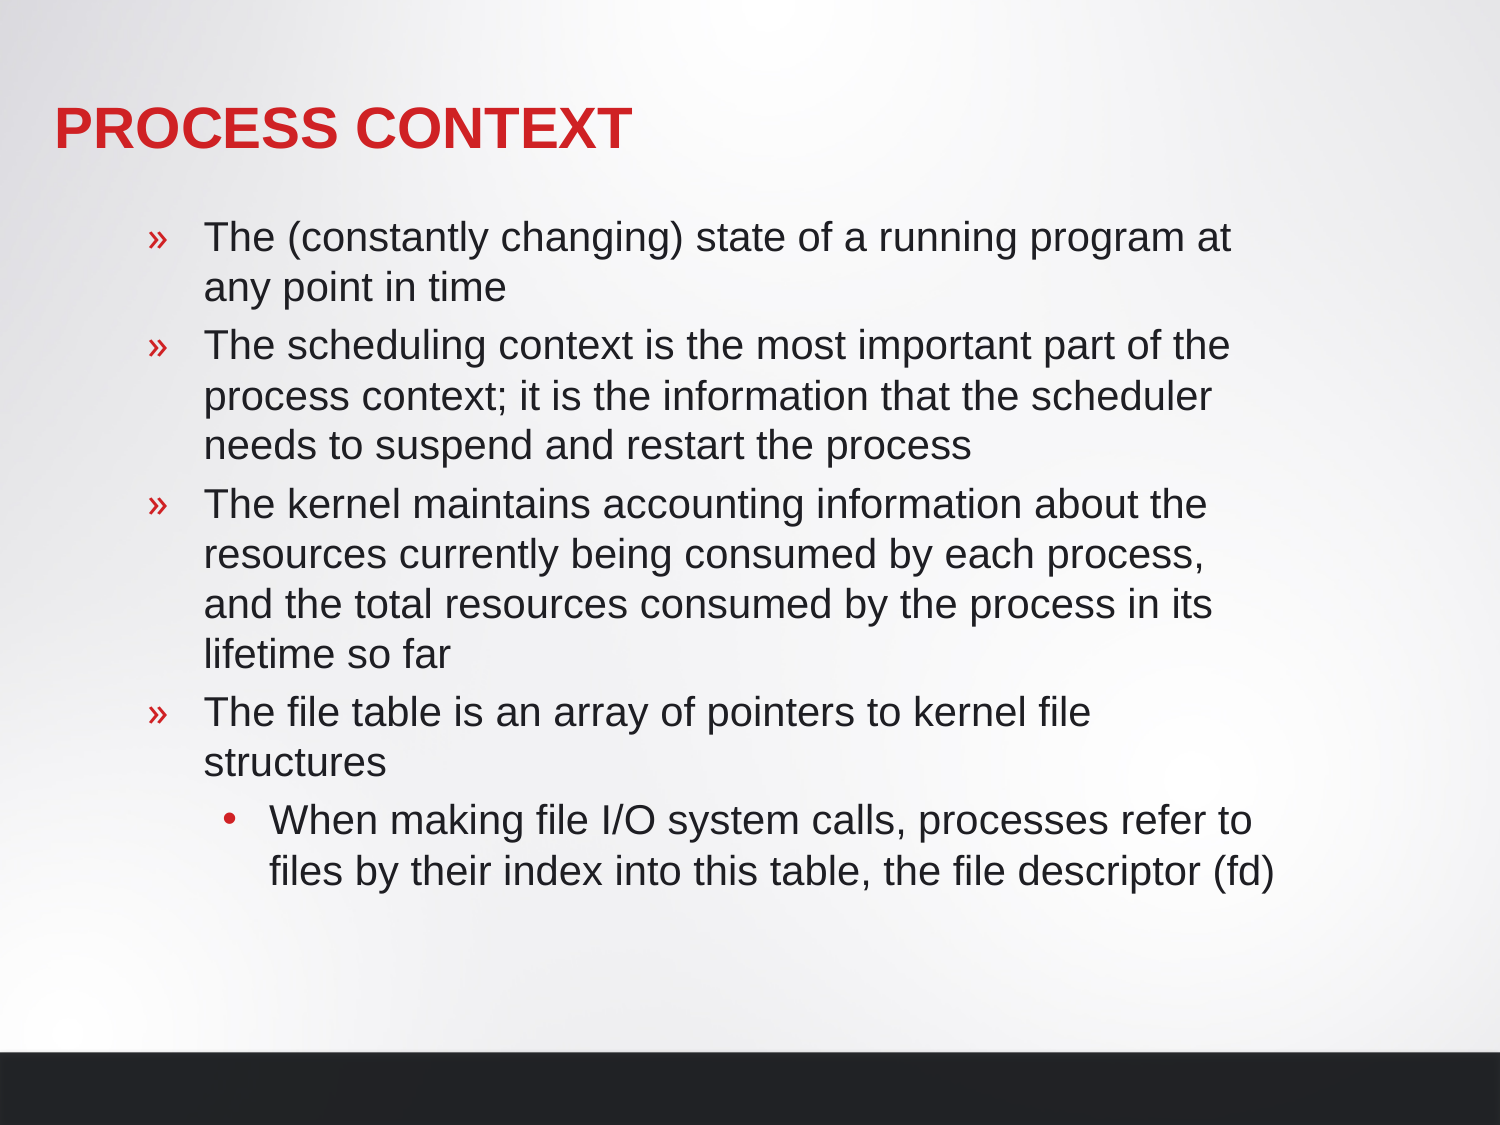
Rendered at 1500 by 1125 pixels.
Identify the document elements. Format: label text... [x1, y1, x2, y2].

title Process Context [39, 78, 1390, 173]
picture [0, 0, 1500, 1052]
list The (constantly changing) state of a running program at any point in time The scheduling context is the most important part of the process context; it is the information that the scheduler needs to suspend and restart the process The kernel maintains accounting information about the resources currently being consumed by each process, and the total resources consumed by the process in its lifetime so far The file table is an array of pointers to kernel file structures When making file I/O system calls, processes refer to files by their index into this table, the file descriptor (fd) [132, 202, 1298, 1002]
